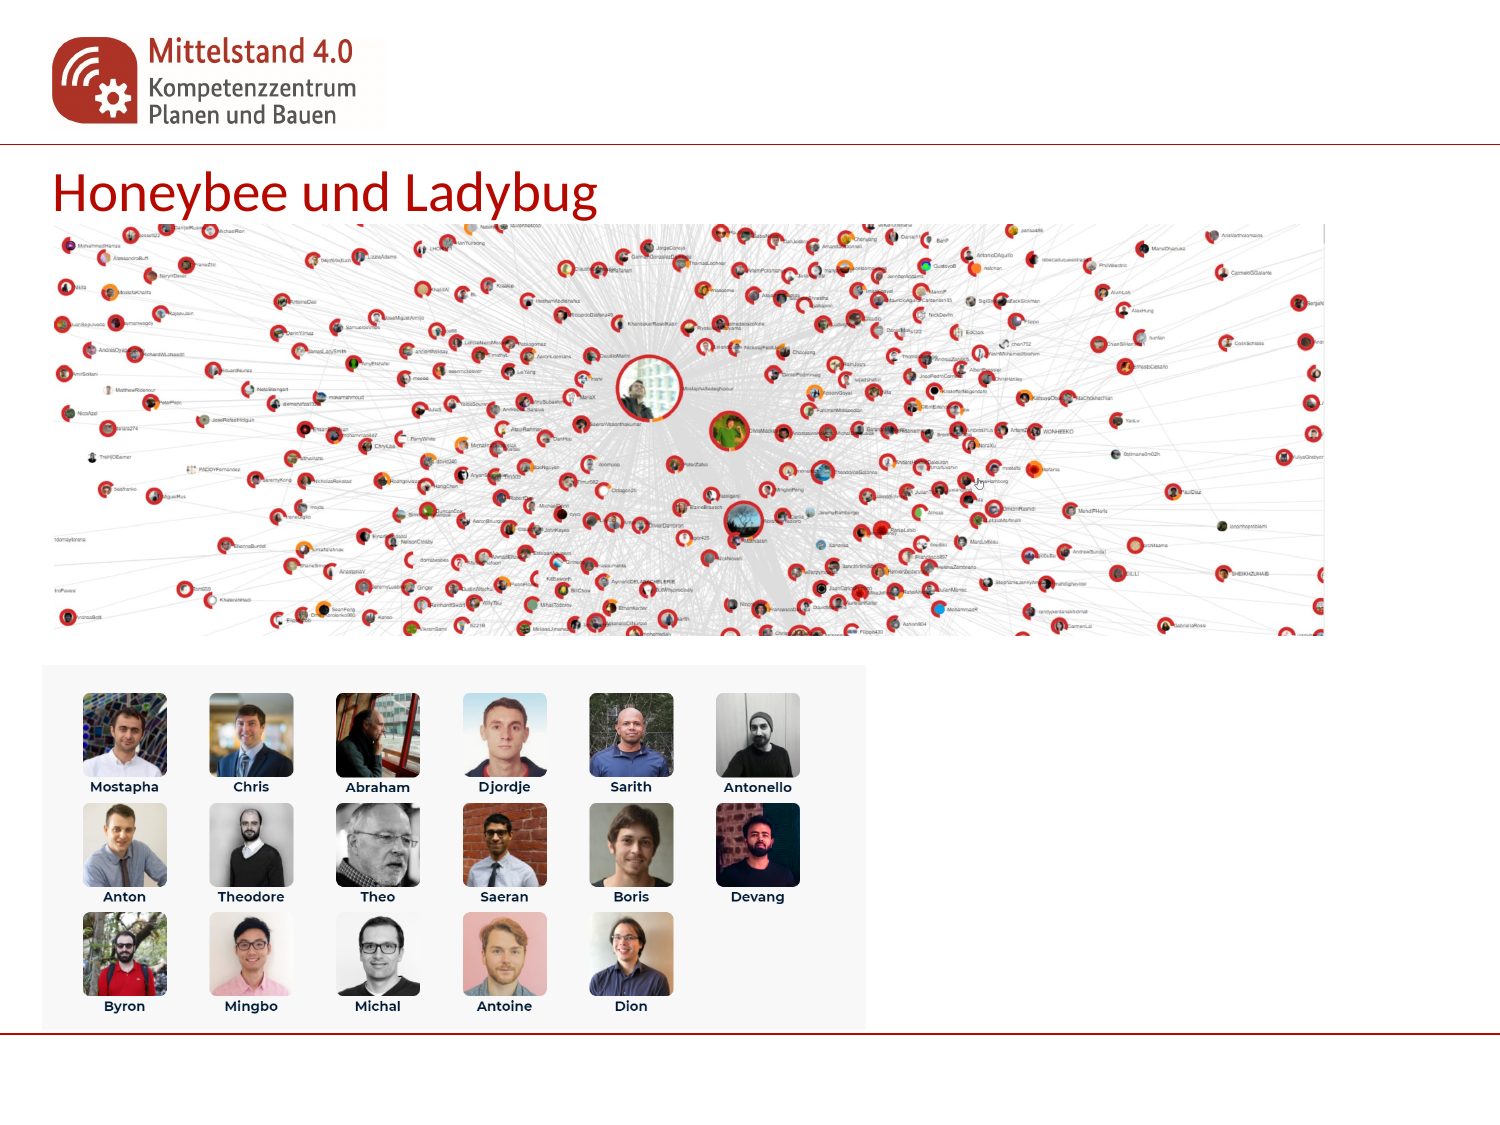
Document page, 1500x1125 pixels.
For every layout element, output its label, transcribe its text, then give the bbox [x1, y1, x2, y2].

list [54, 224, 1325, 636]
title Honeybee und Ladybug [52, 154, 1452, 246]
picture [42, 664, 866, 1030]
picture [52, 37, 387, 131]
